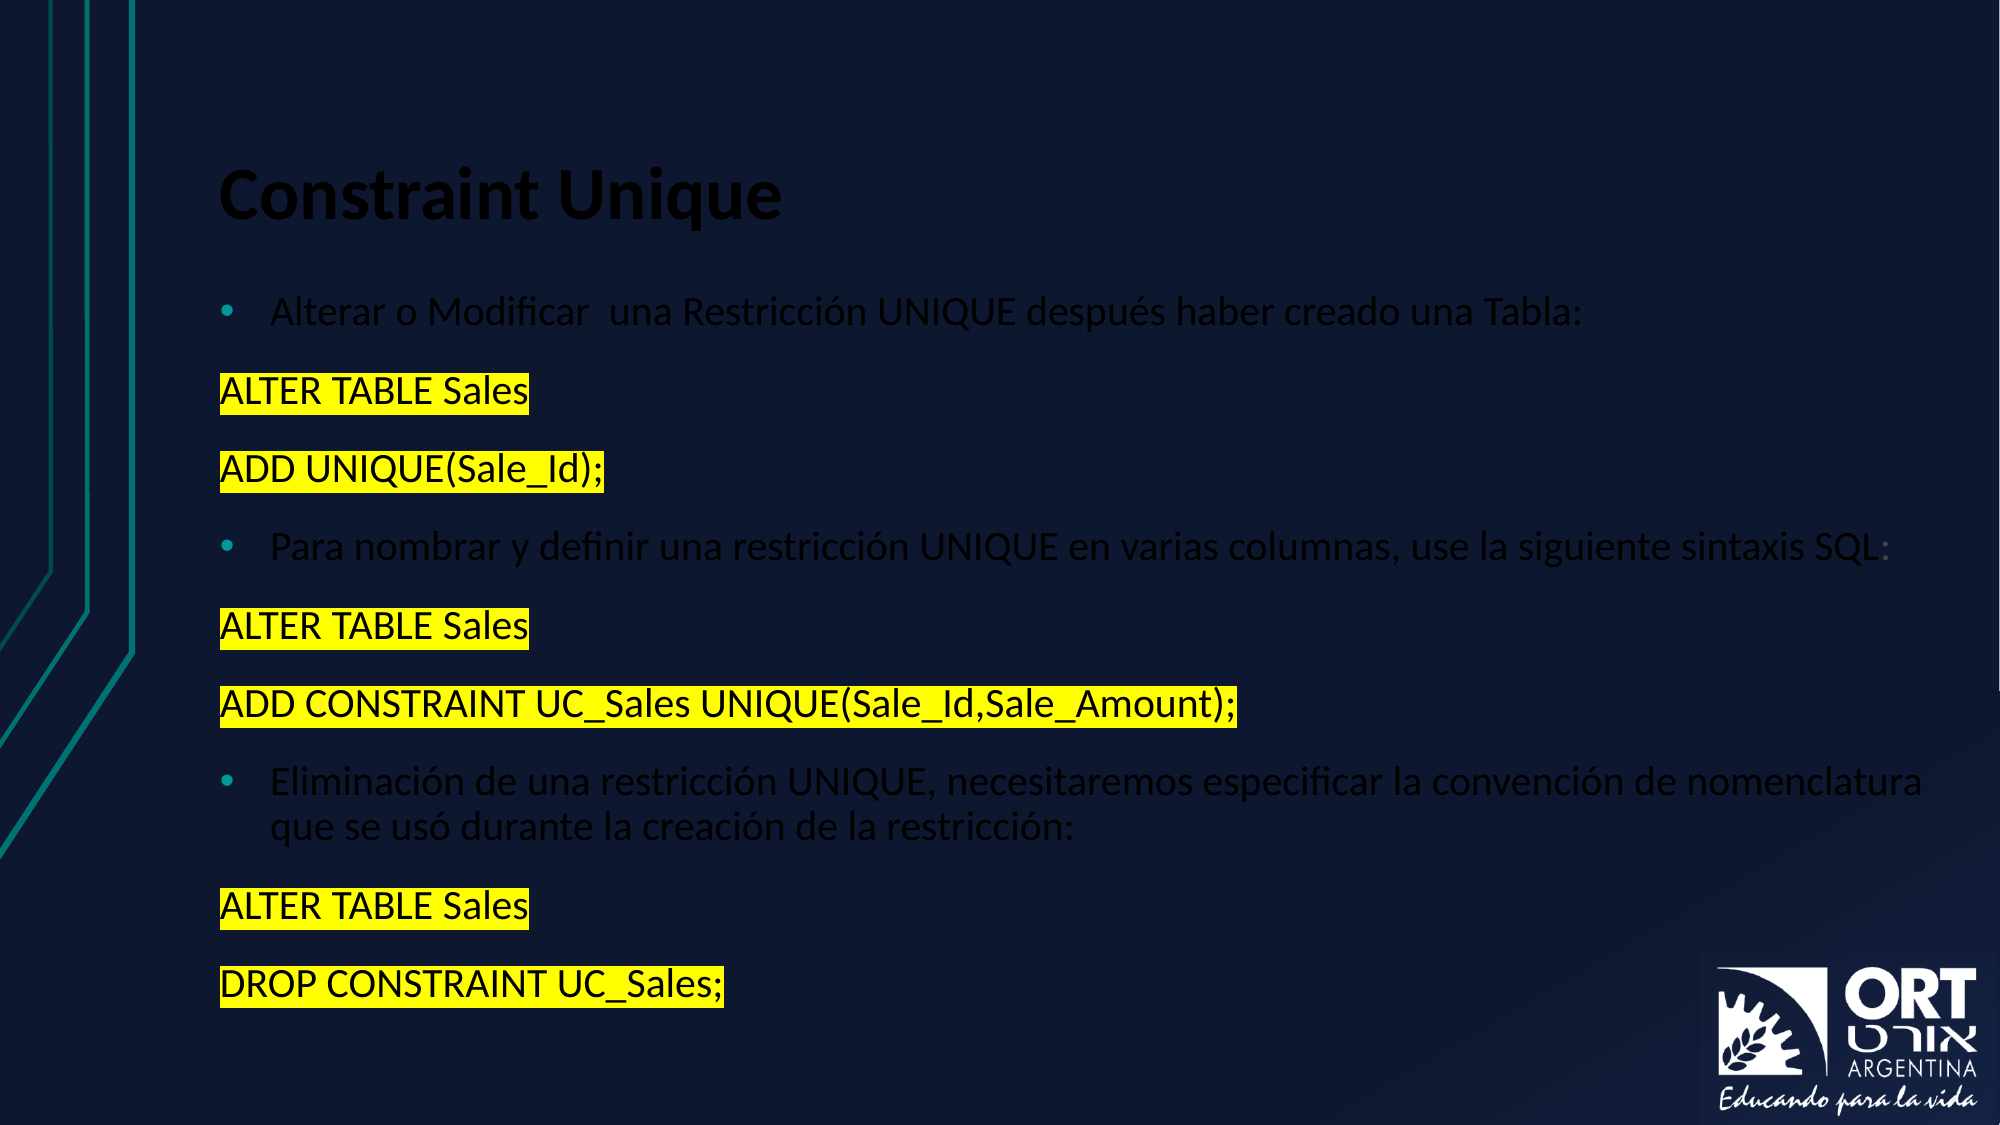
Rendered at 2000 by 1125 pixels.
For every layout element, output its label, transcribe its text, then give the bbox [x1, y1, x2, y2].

picture [1699, 1013, 1995, 1125]
title Constraint Unique [199, 45, 1900, 246]
list Alterar o Modificar una Restricción UNIQUE después haber creado una Tabla: ALTER TABLE Sales ADD UNIQUE(Sale_Id); Para nombrar y definir una restricción UNIQUE en varias columnas, use la siguiente sintaxis SQL: ALTER TABLE Sales ADD CONSTRAINT UC_Sales UNIQUE(Sale_Id,Sale_Amount); Eliminación de una restricción UNIQUE, necesitaremos especificar la convención de nomenclatura que se usó durante la creación de la restricción: ALTER TABLE Sales DROP CONSTRAINT UC_Sales; [199, 279, 2000, 1013]
